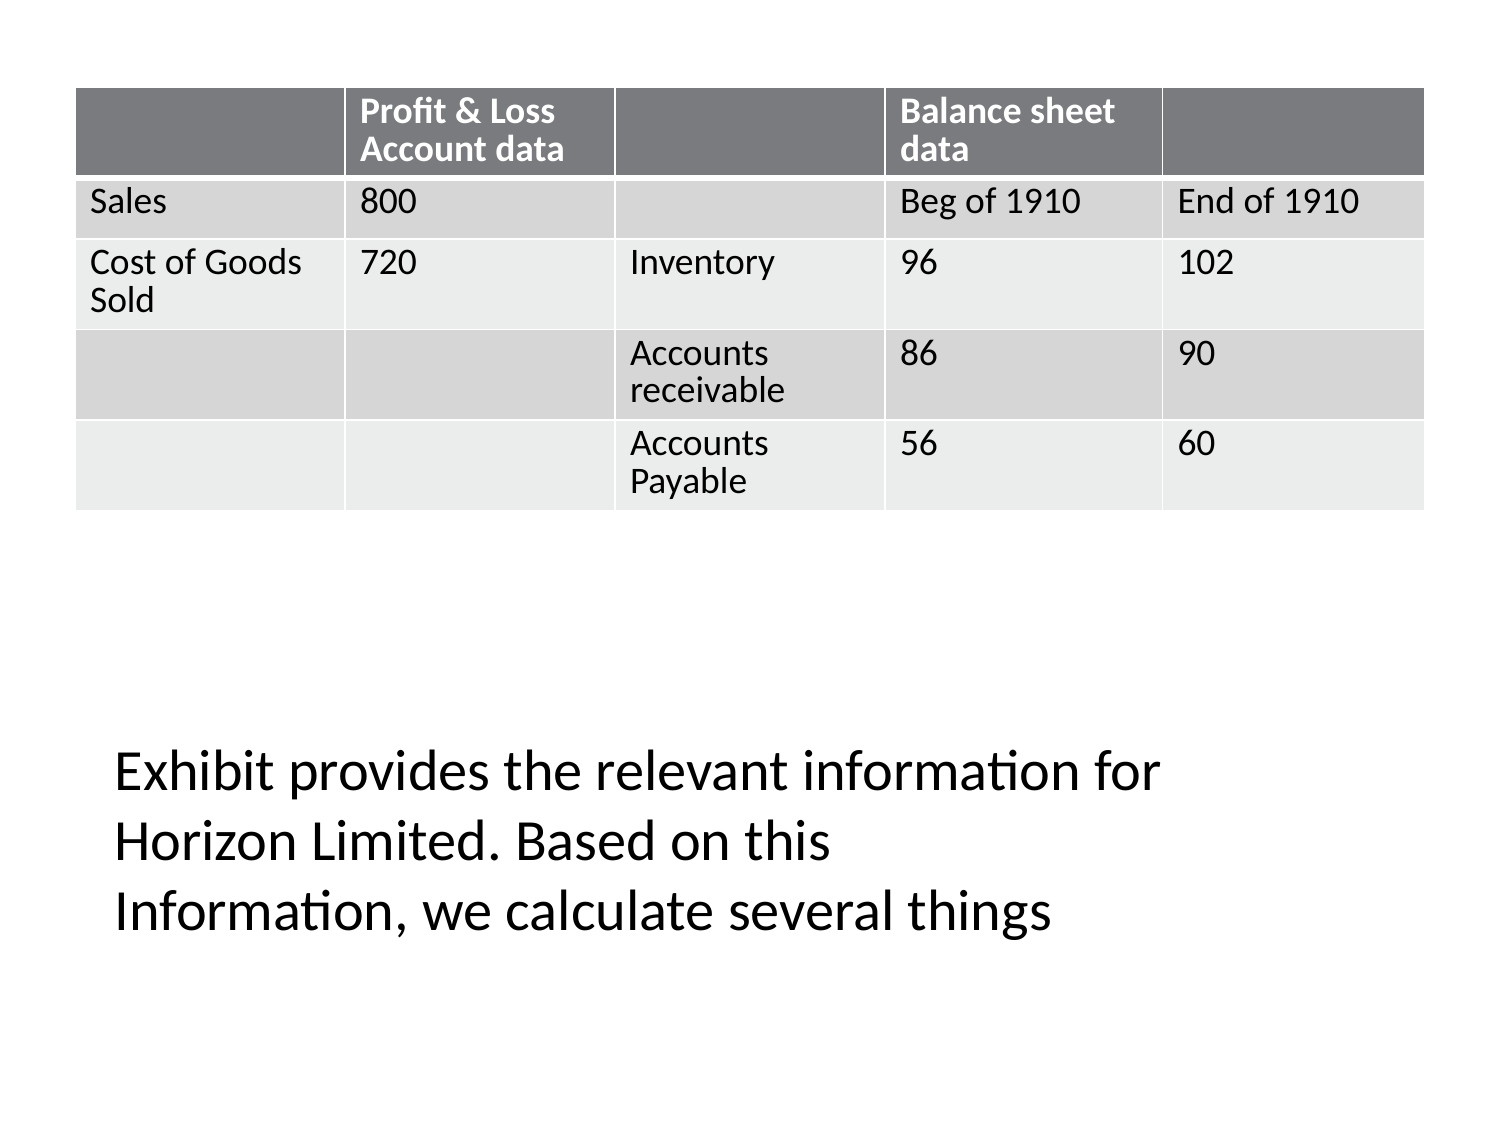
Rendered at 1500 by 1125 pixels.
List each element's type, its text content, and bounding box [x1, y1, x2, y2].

table_cell [346, 330, 614, 419]
table_cell 86 [886, 330, 1162, 419]
table_cell Cost of Goods Sold [76, 240, 344, 329]
table_cell 96 [886, 240, 1162, 329]
table_cell [76, 330, 344, 419]
table_cell 56 [886, 421, 1162, 510]
table_cell 102 [1163, 240, 1424, 329]
table_cell [616, 181, 884, 238]
table_cell Sales [76, 181, 344, 238]
table_cell Accounts receivable [616, 330, 884, 419]
table_cell [76, 421, 344, 510]
table_header Balance sheet data [886, 88, 1162, 175]
table_cell 800 [346, 181, 614, 238]
table_cell 60 [1163, 421, 1424, 510]
table_cell End of 1910 [1163, 181, 1424, 238]
table_cell [346, 421, 614, 510]
table_cell 90 [1163, 330, 1424, 419]
table_cell Inventory [616, 240, 884, 329]
table_cell Beg of 1910 [886, 181, 1162, 238]
table_header [1163, 88, 1424, 175]
table_cell Accounts Payable [616, 421, 884, 510]
table_header Profit & Loss Account data [346, 88, 614, 175]
table_header [616, 88, 884, 175]
text_box Exhibit provides the relevant information for Horizon Limited. Based on this Information, we calculate several things [99, 725, 1352, 950]
table_header [76, 88, 344, 175]
table_cell 720 [346, 240, 614, 329]
